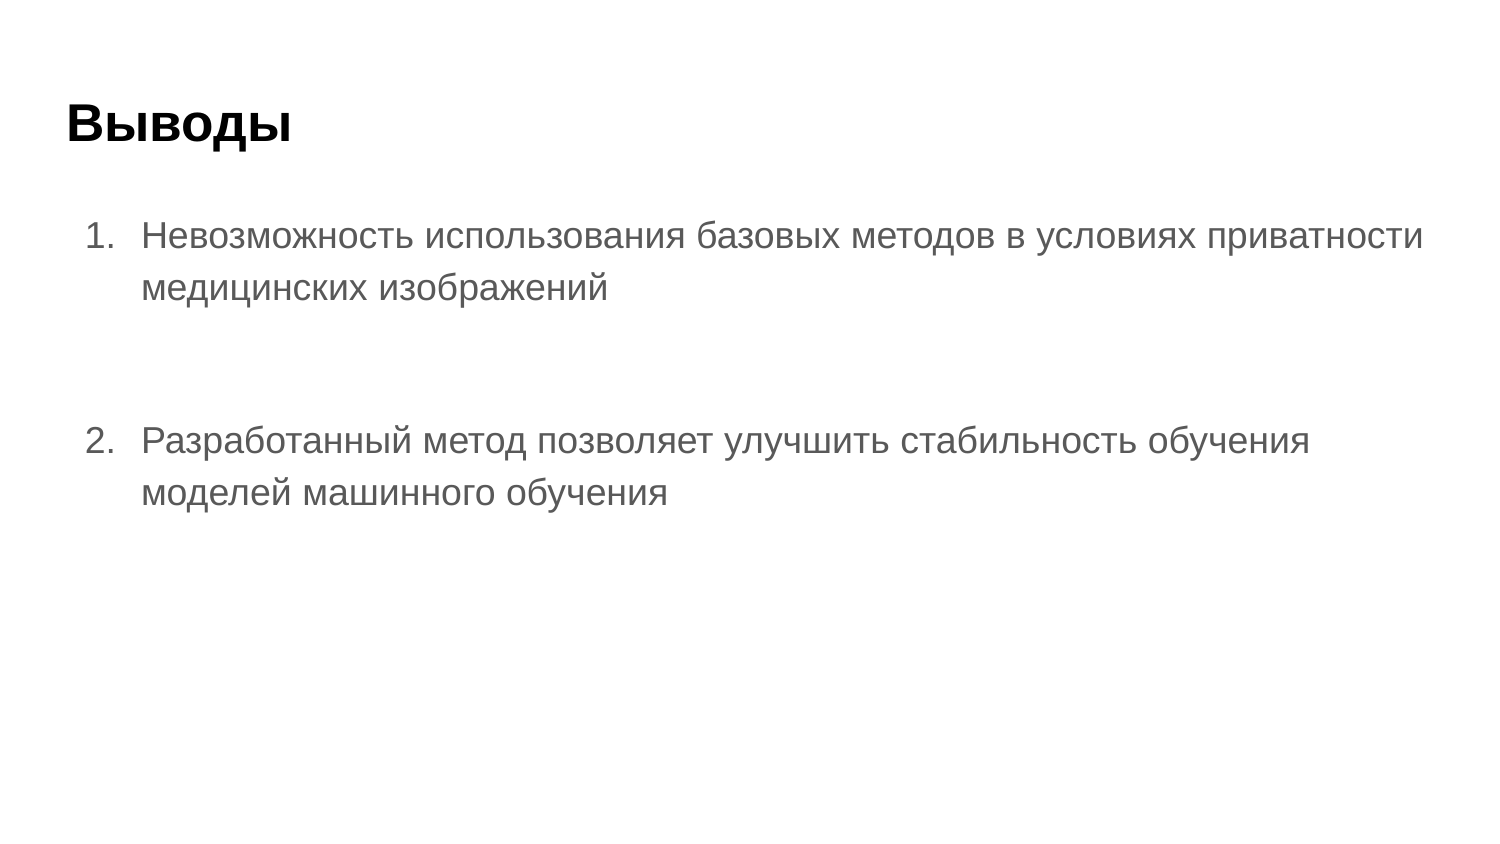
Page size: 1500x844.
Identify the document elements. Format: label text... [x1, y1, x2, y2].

title Выводы [51, 72, 1449, 167]
list Невозможность использования базовых методов в условиях приватности медицинских изобра­жений Разработанный метод позволяет улучшить стабильность обучения моделей машинного обучения [51, 189, 1449, 750]
